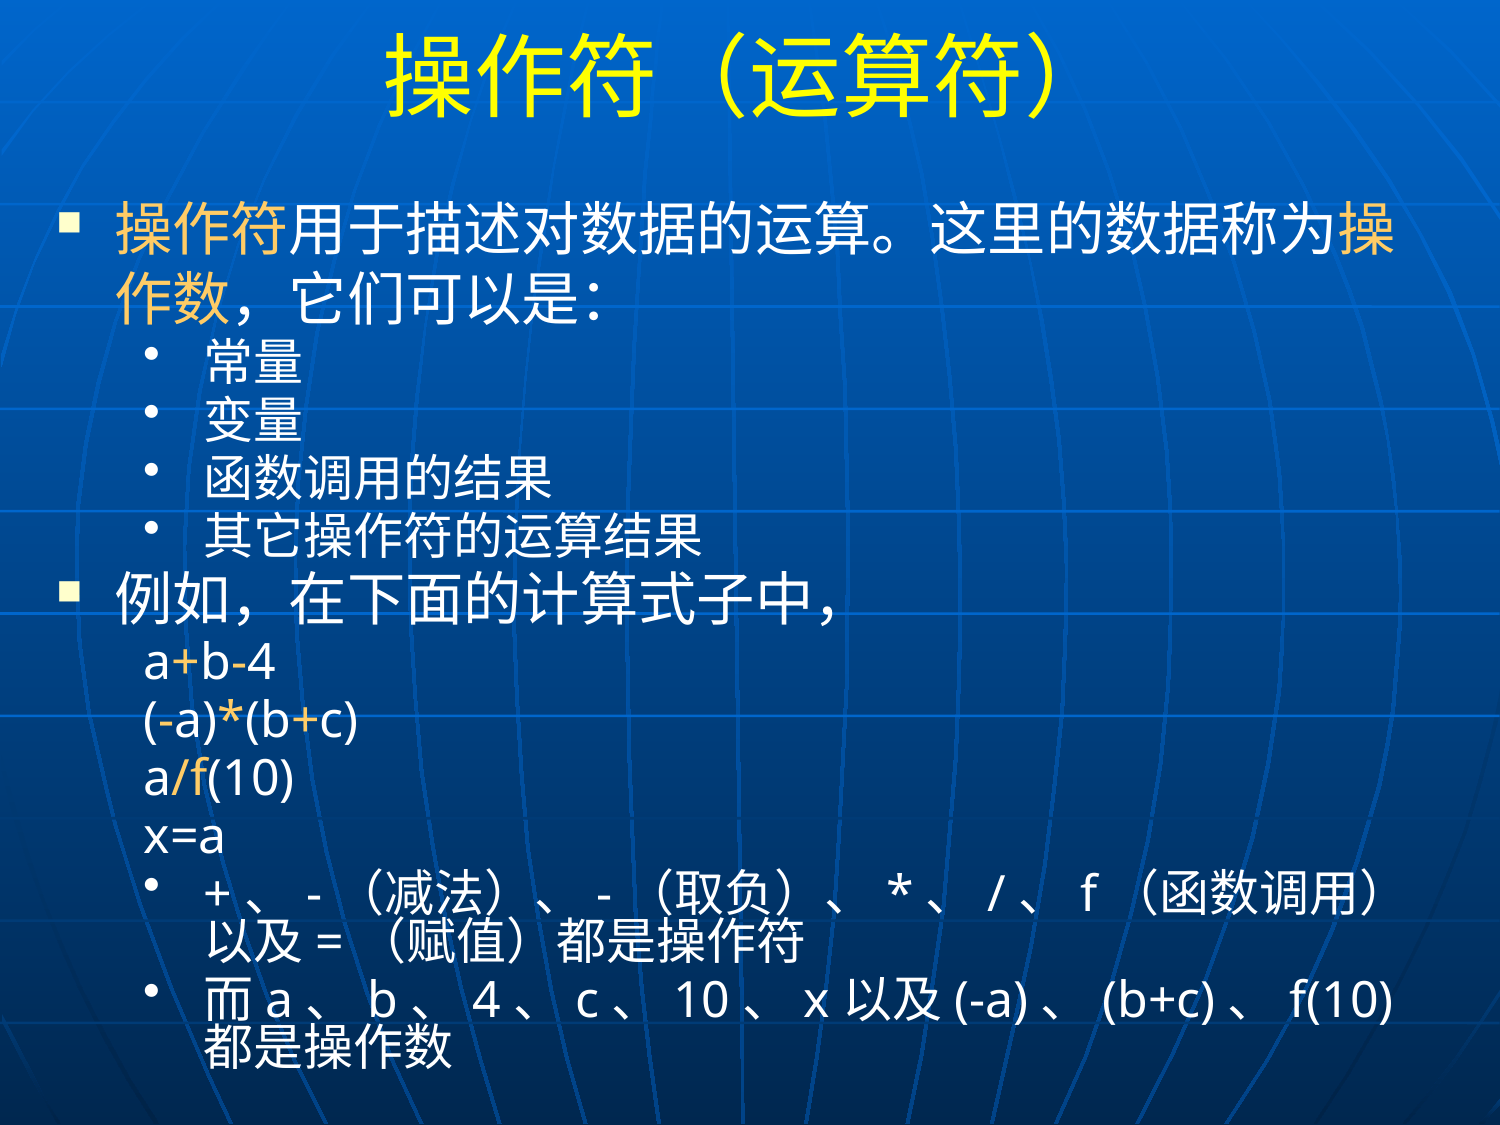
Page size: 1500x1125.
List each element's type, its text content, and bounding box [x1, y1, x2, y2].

list 操作符用于描述对数据的运算。这里的数据称为操作数，它们可以是： 常量 变量 函数调用的结果 其它操作符的运算结果 例如，在下面的计算式子中， a+b-4 (-a)*(b+c) a/f(10) x=a +、-（减法）、-（取负）、*、/、f（函数调用）以及=（赋值）都是操作符 而a、b、4、c、10、x以及(-a)、(b+c)、f(10)都是操作数 [41, 184, 1465, 1118]
title 操作符（运算符） [112, 0, 1388, 147]
